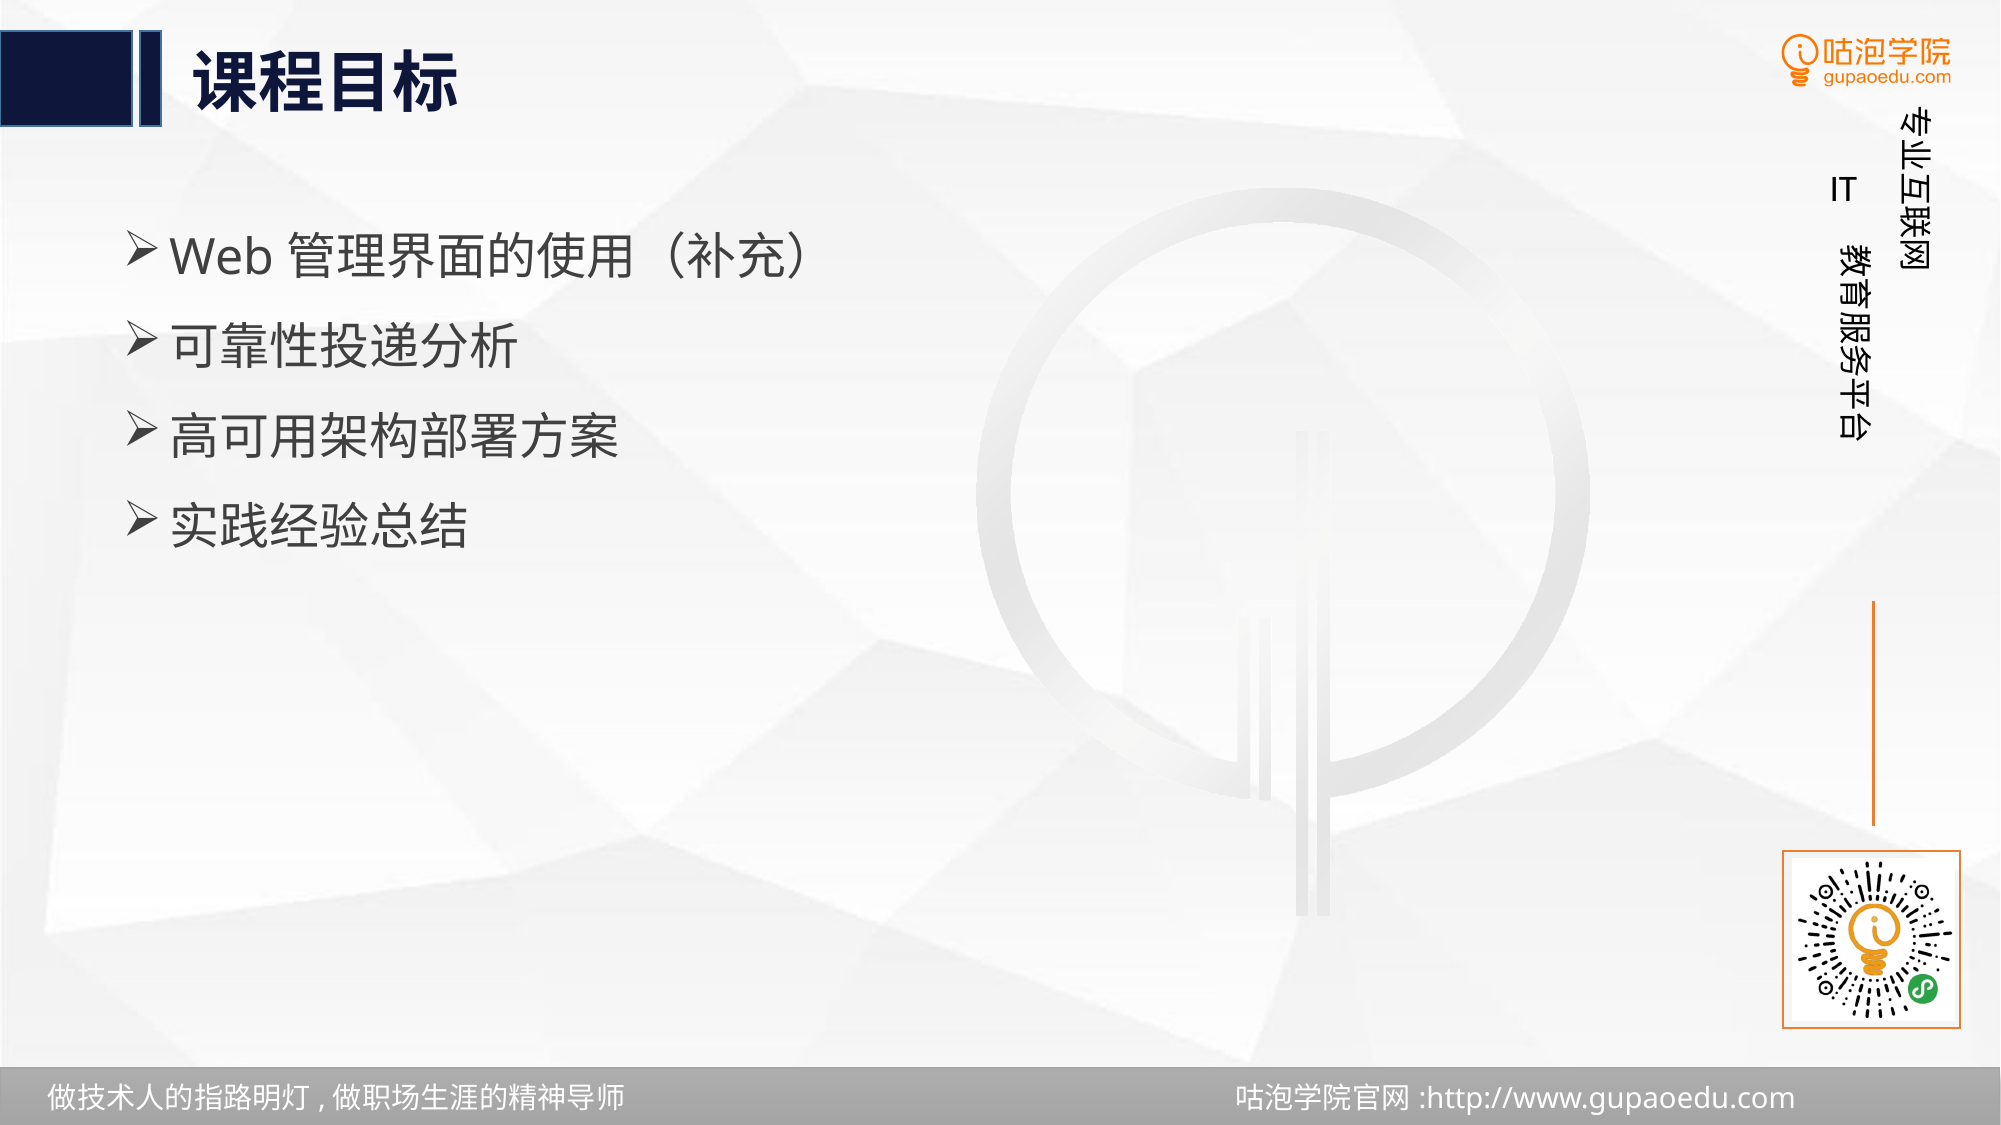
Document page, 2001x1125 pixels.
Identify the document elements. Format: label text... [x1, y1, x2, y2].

text_box [0, 30, 133, 127]
text_box 课程目标 [177, 32, 1033, 127]
picture [0, 0, 2001, 1125]
text_box 专业互联网 [1874, 91, 1945, 483]
text_box [139, 30, 162, 127]
text_box IT [1814, 156, 1873, 217]
text_box Web管理界面的使用（补充） 可靠性投递分析 高可用架构部署方案 实践经验总结 [108, 186, 824, 562]
text_box 教育服务平台 [1813, 229, 1885, 582]
text_box [1782, 850, 1961, 1029]
